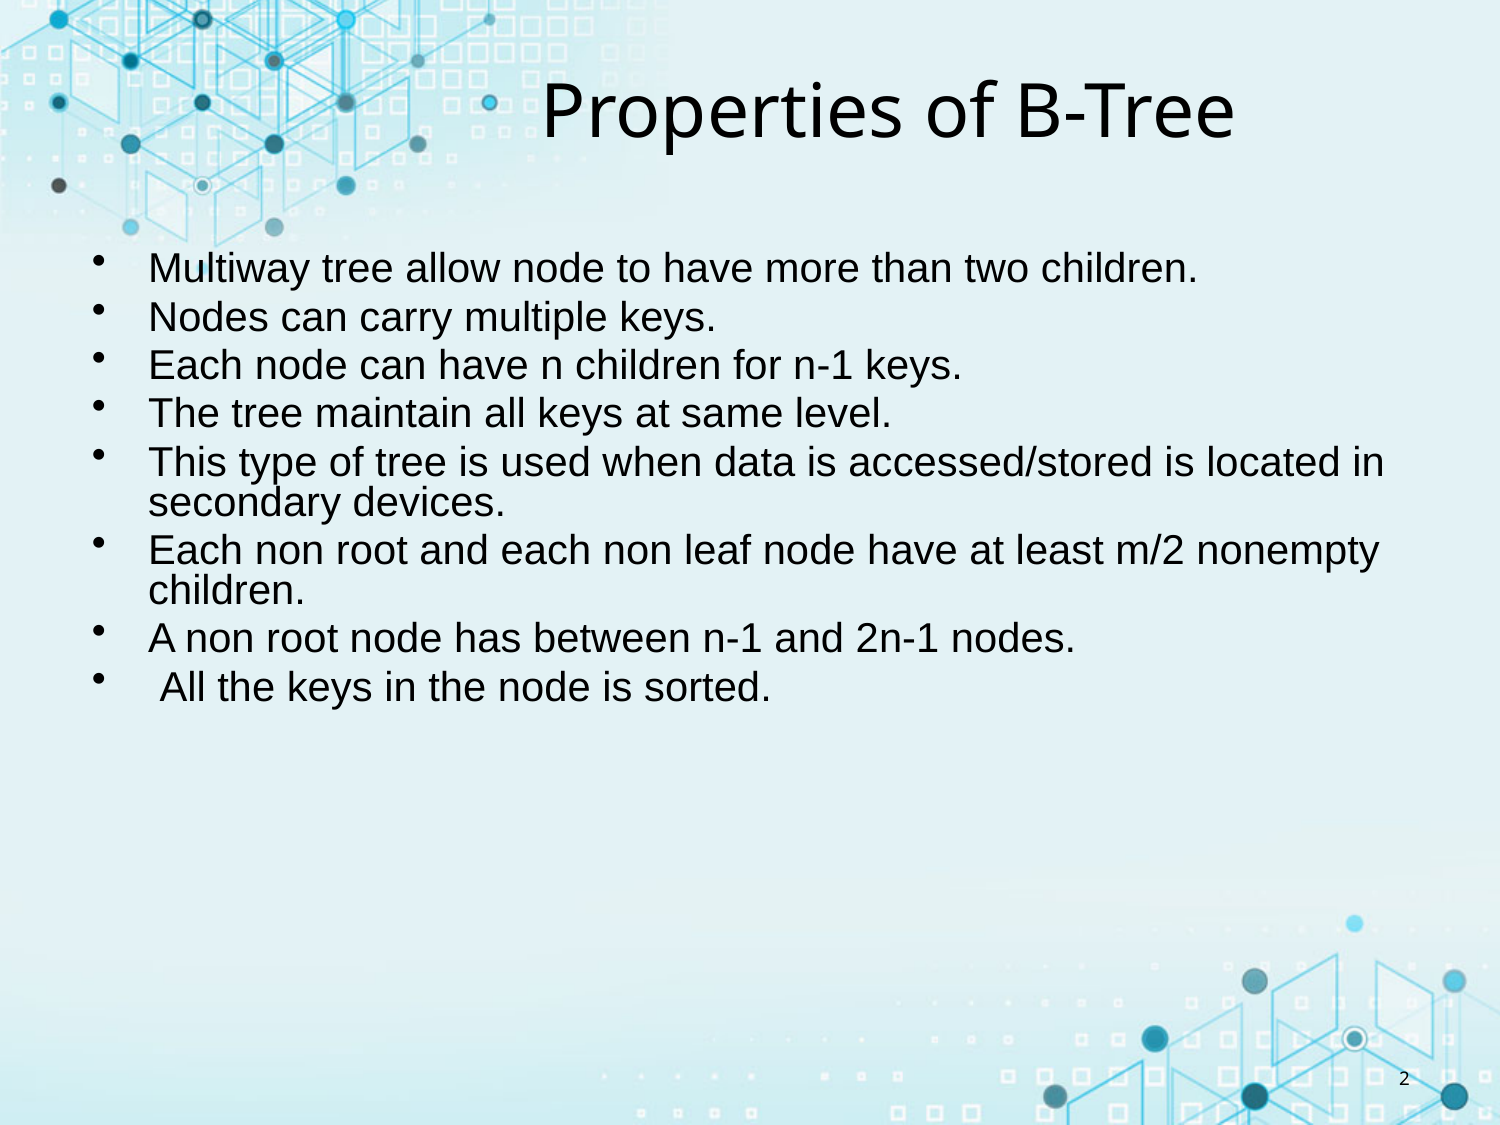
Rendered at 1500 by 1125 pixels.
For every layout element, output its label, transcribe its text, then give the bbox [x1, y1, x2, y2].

title Properties of B-Tree [525, 19, 1424, 197]
list Multiway tree allow node to have more than two children. Nodes can carry multiple keys. Each node can have n children for n-1 keys. The tree maintain all keys at same level. This type of tree is used when data is accessed/stored is located in secondary devices. Each non root and each non leaf node have at least m/2 nonempty children. A non root node has between n-1 and 2n-1 nodes. All the keys in the node is sorted. [76, 243, 1424, 1024]
slide_number 2 [1074, 1058, 1425, 1103]
picture [0, 0, 1500, 1125]
